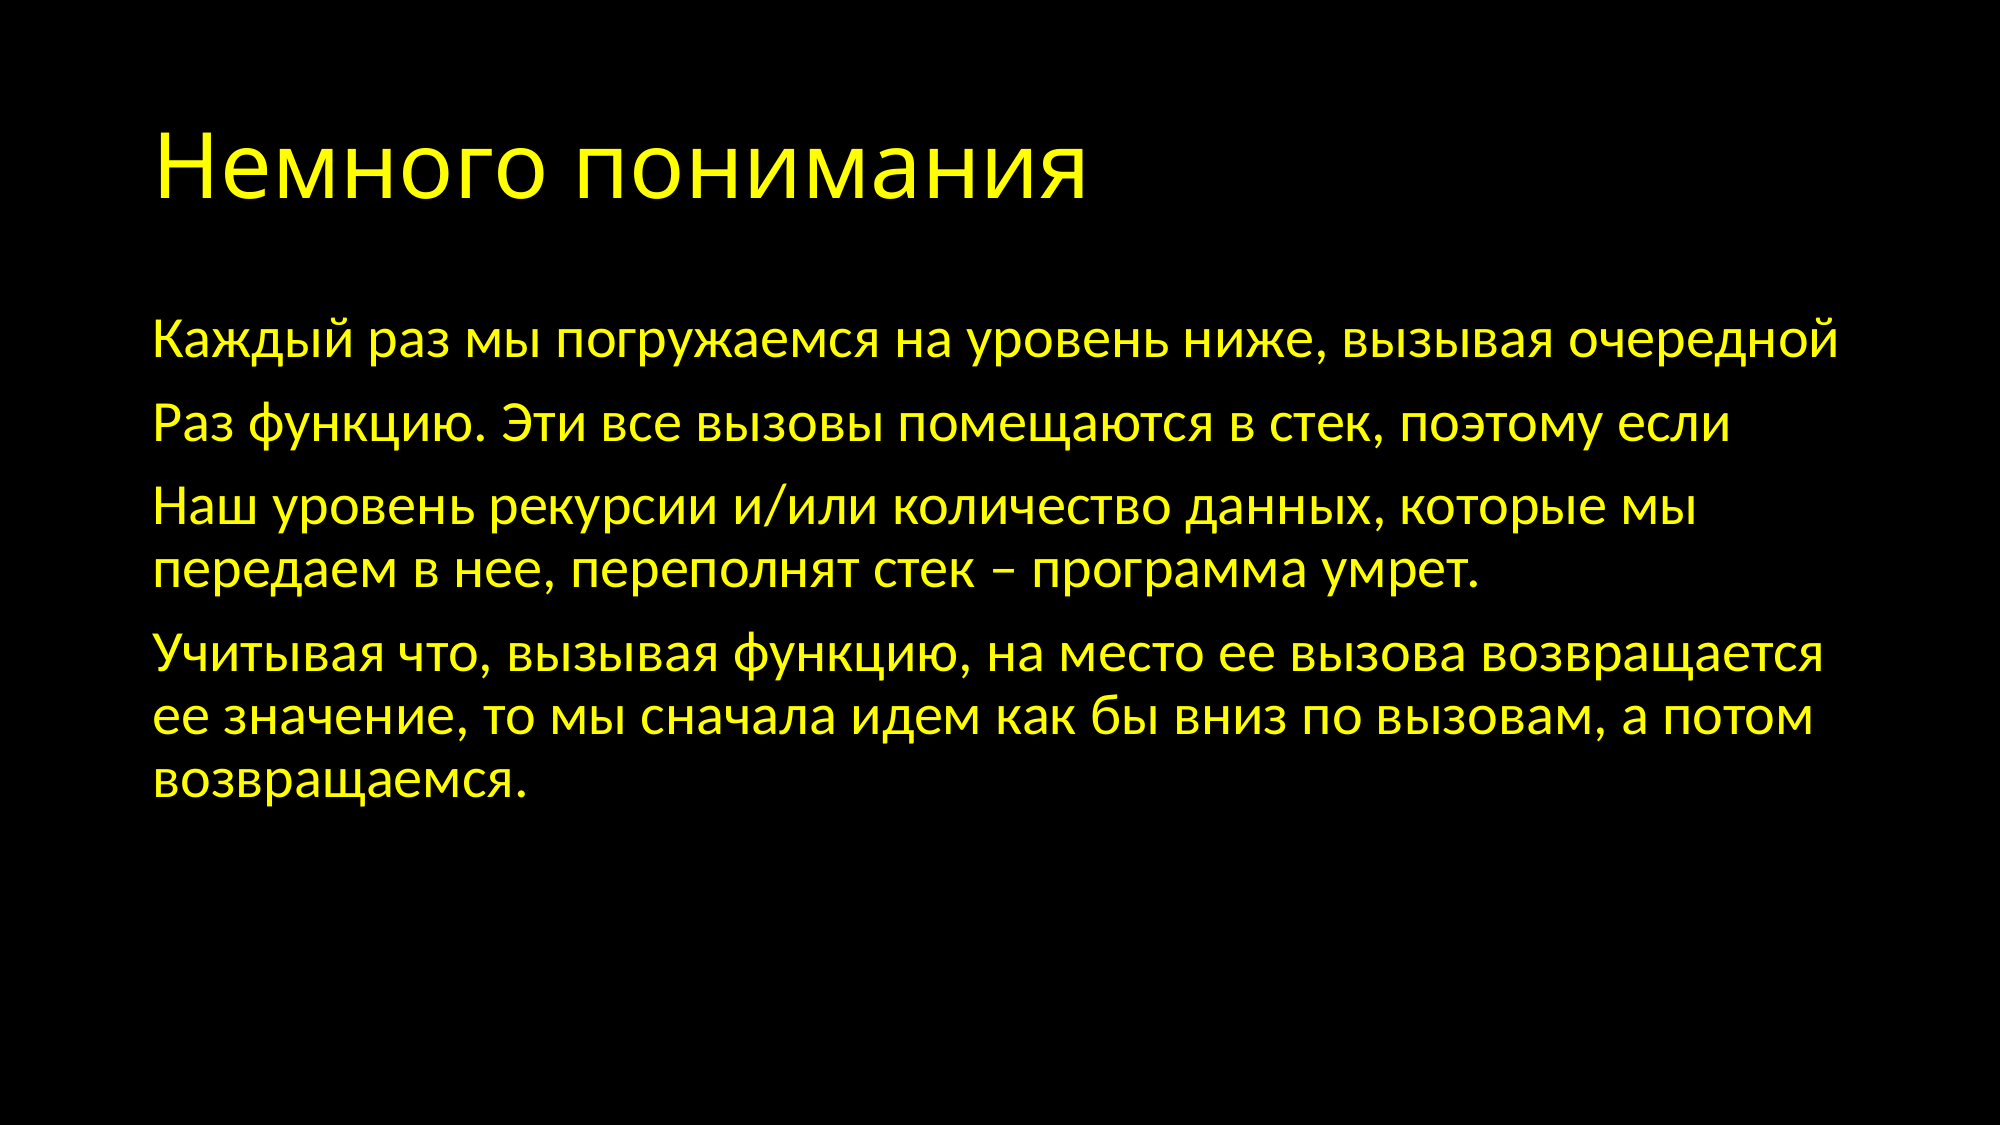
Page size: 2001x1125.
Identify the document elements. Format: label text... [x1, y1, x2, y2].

title Немного понимания [137, 59, 1863, 278]
list Каждый раз мы погружаемся на уровень ниже, вызывая очередной Раз функцию. Эти все вызовы помещаются в стек, поэтому если Наш уровень рекурсии и/или количество данных, которые мы передаем в нее, переполнят стек – программа умрет. Учитывая что, вызывая функцию, на место ее вызова возвращается ее значение, то мы сначала идем как бы вниз по вызовам, а потом возвращаемся. [137, 299, 1863, 1014]
